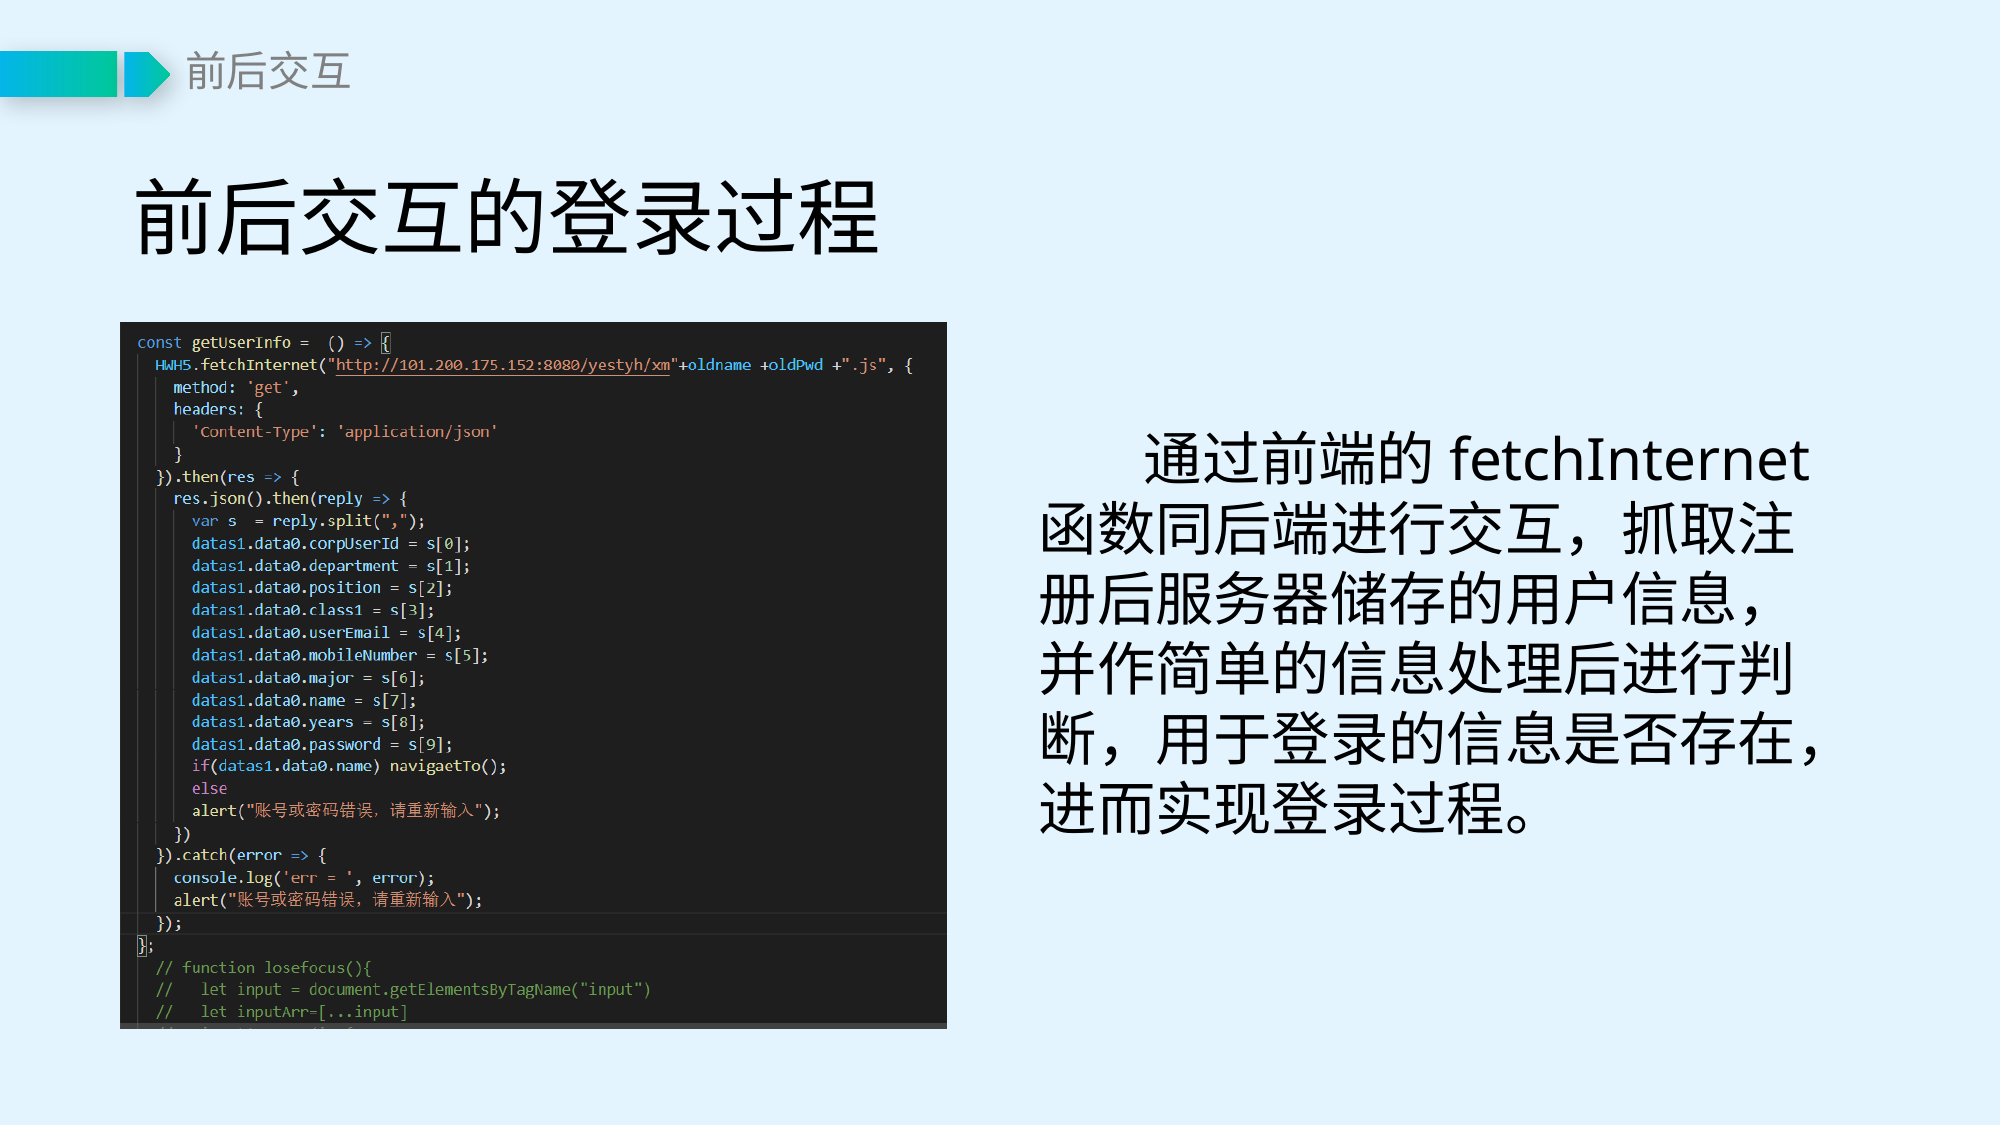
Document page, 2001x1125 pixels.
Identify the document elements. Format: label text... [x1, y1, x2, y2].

text_box 前后交互 [170, 37, 730, 102]
text_box 通过前端的fetchInternet函数同后端进行交互，抓取注册后服务器储存的用户信息，并作简单的信息处理后进行判断，用于登录的信息是否存在，进而实现登录过程。 [1024, 414, 1867, 850]
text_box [0, 51, 171, 97]
text_box 前后交互的登录过程 [117, 157, 1432, 273]
picture [120, 322, 947, 1029]
